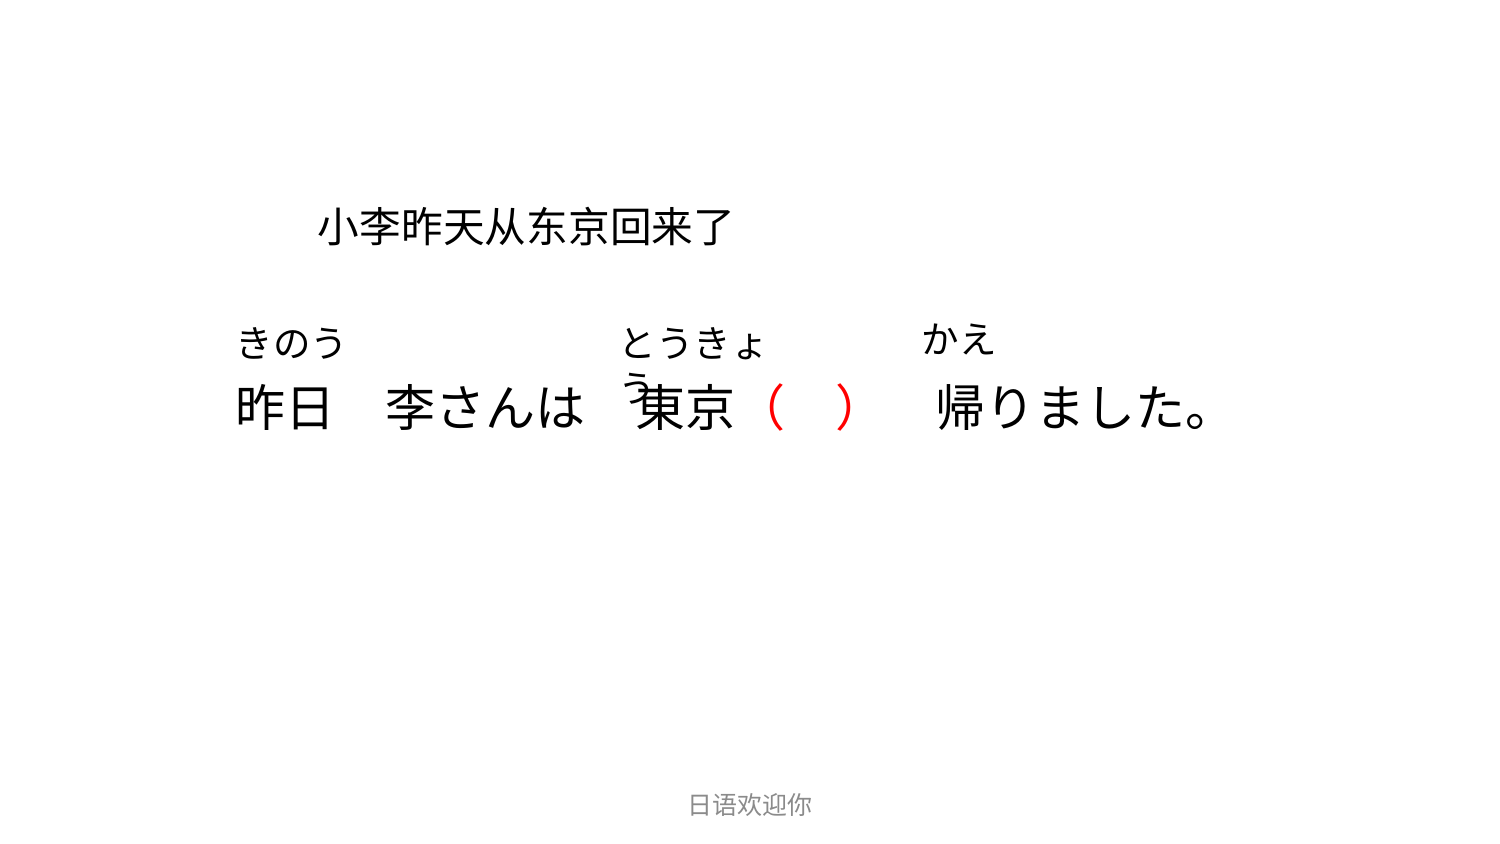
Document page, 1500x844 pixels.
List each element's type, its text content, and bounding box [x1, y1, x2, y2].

text_box 小李昨天从东京回来了 [303, 193, 752, 259]
text_box 昨日 李さんは 東京（ ） 帰りました。 [220, 369, 1204, 445]
footer 日语欢迎你 [512, 782, 988, 827]
text_box きのう [220, 312, 375, 373]
text_box とうきょう [603, 312, 802, 418]
text_box かえ [907, 308, 1040, 369]
